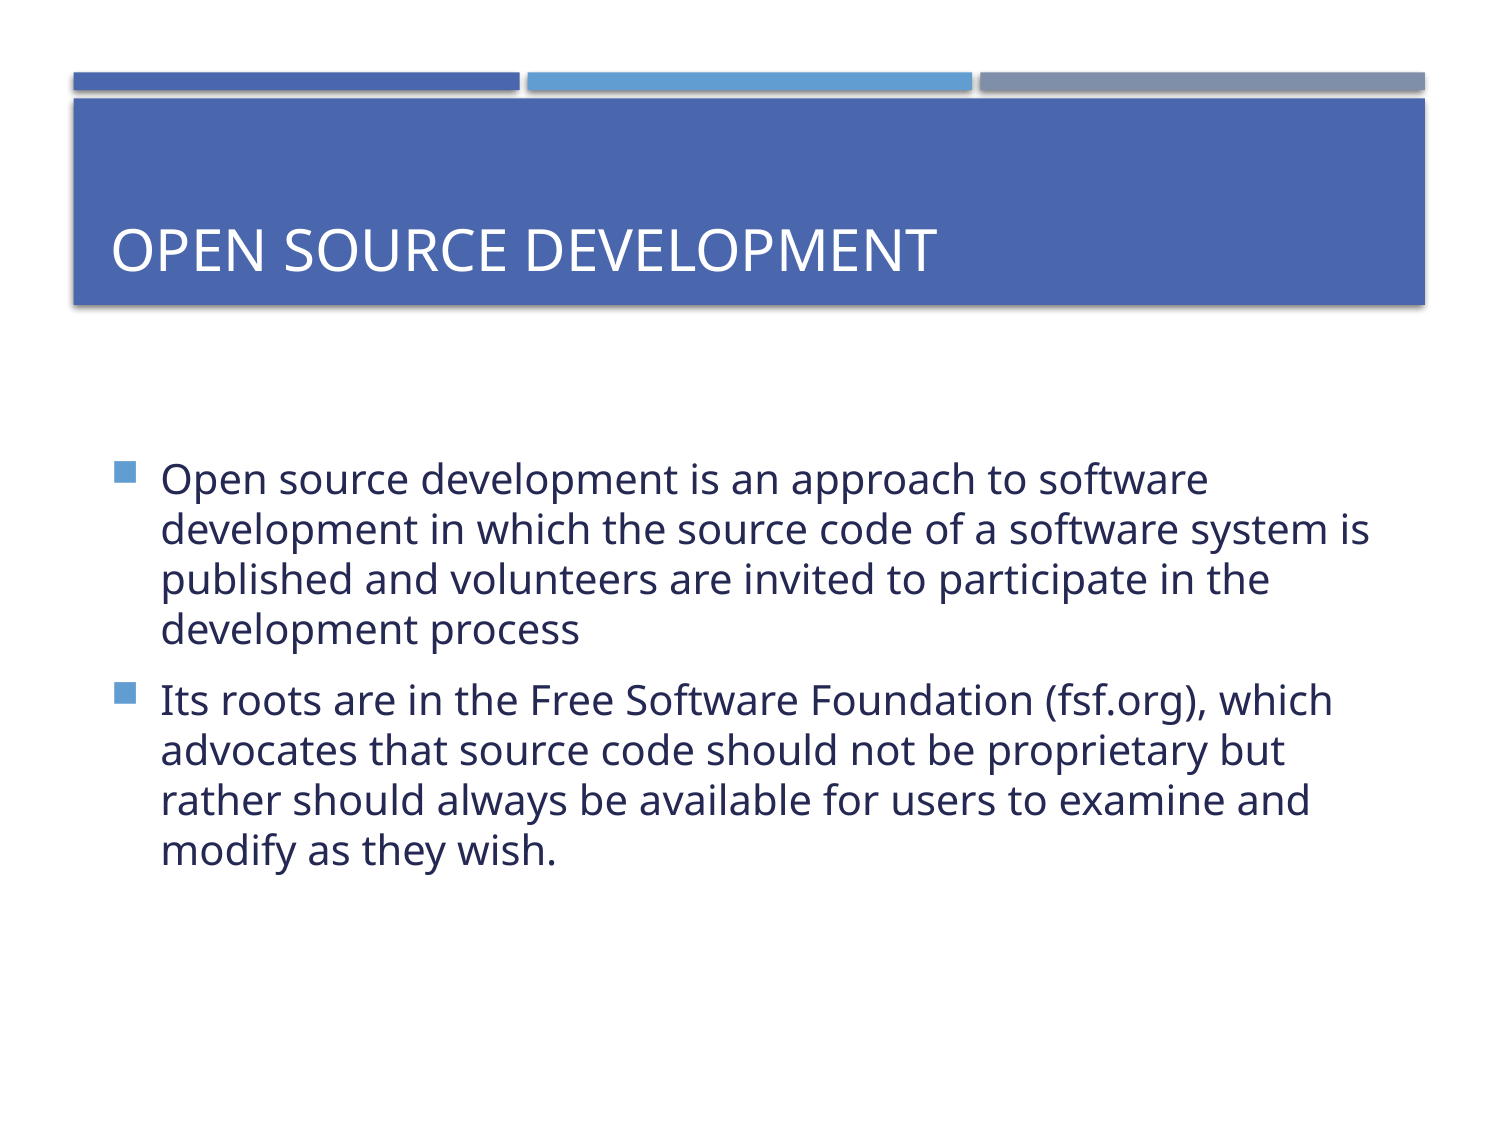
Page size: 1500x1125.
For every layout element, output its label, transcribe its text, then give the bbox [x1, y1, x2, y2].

list Open source development is an approach to software development in which the source code of a software system is published and volunteers are invited to participate in the development process Its roots are in the Free Software Foundation (fsf.org), which advocates that source code should not be proprietary but rather should always be available for users to examine and modify as they wish. [95, 365, 1406, 962]
title Open source development [95, 112, 1406, 291]
